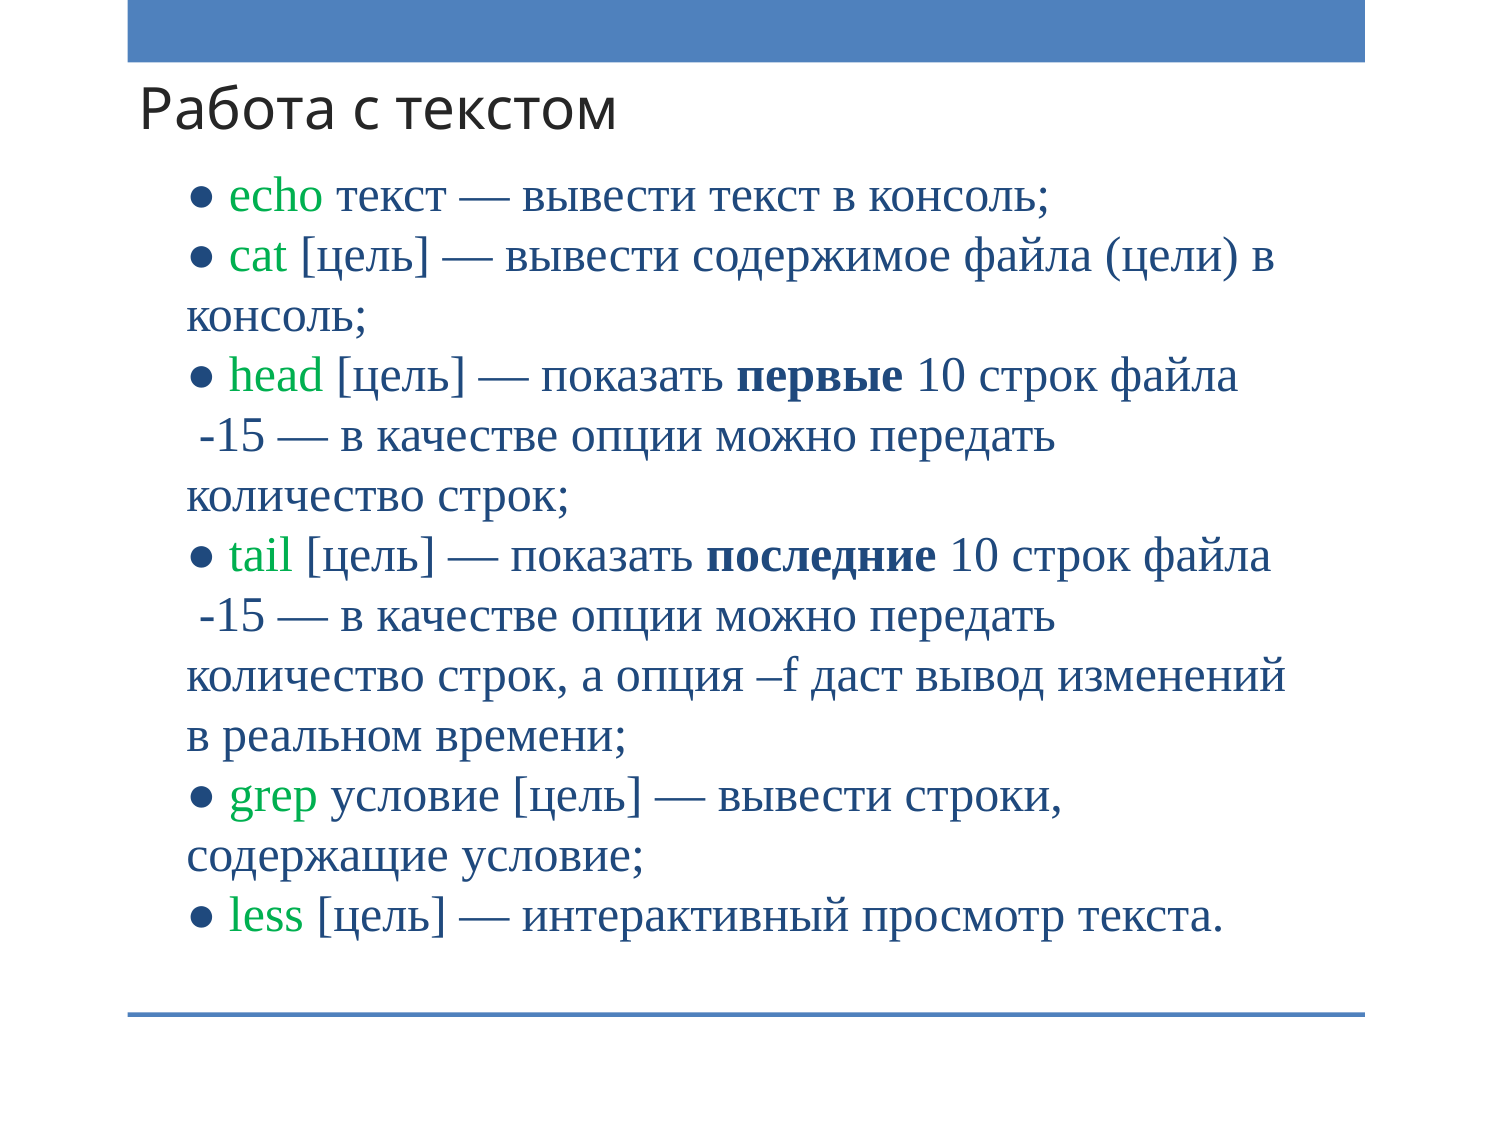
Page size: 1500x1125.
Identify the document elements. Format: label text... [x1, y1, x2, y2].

title Работа с текстом [123, 0, 1376, 150]
subtitle ● echo текст — вывести текст в консоль; ● cat [цель] — вывести содержимое файла (цели) в консоль; ● head [цель] — показать первые 10 строк файла -15 — в качестве опции можно передать количество строк; ● tail [цель] — показать последние 10 строк файла -15 — в качестве опции можно передать количество строк, а опция –f даст вывод изменений в реальном времени; ● grep условие [цель] — вывести строки, содержащие условие; ● less [цель] — интерактивный просмотр текста. [171, 78, 1318, 965]
